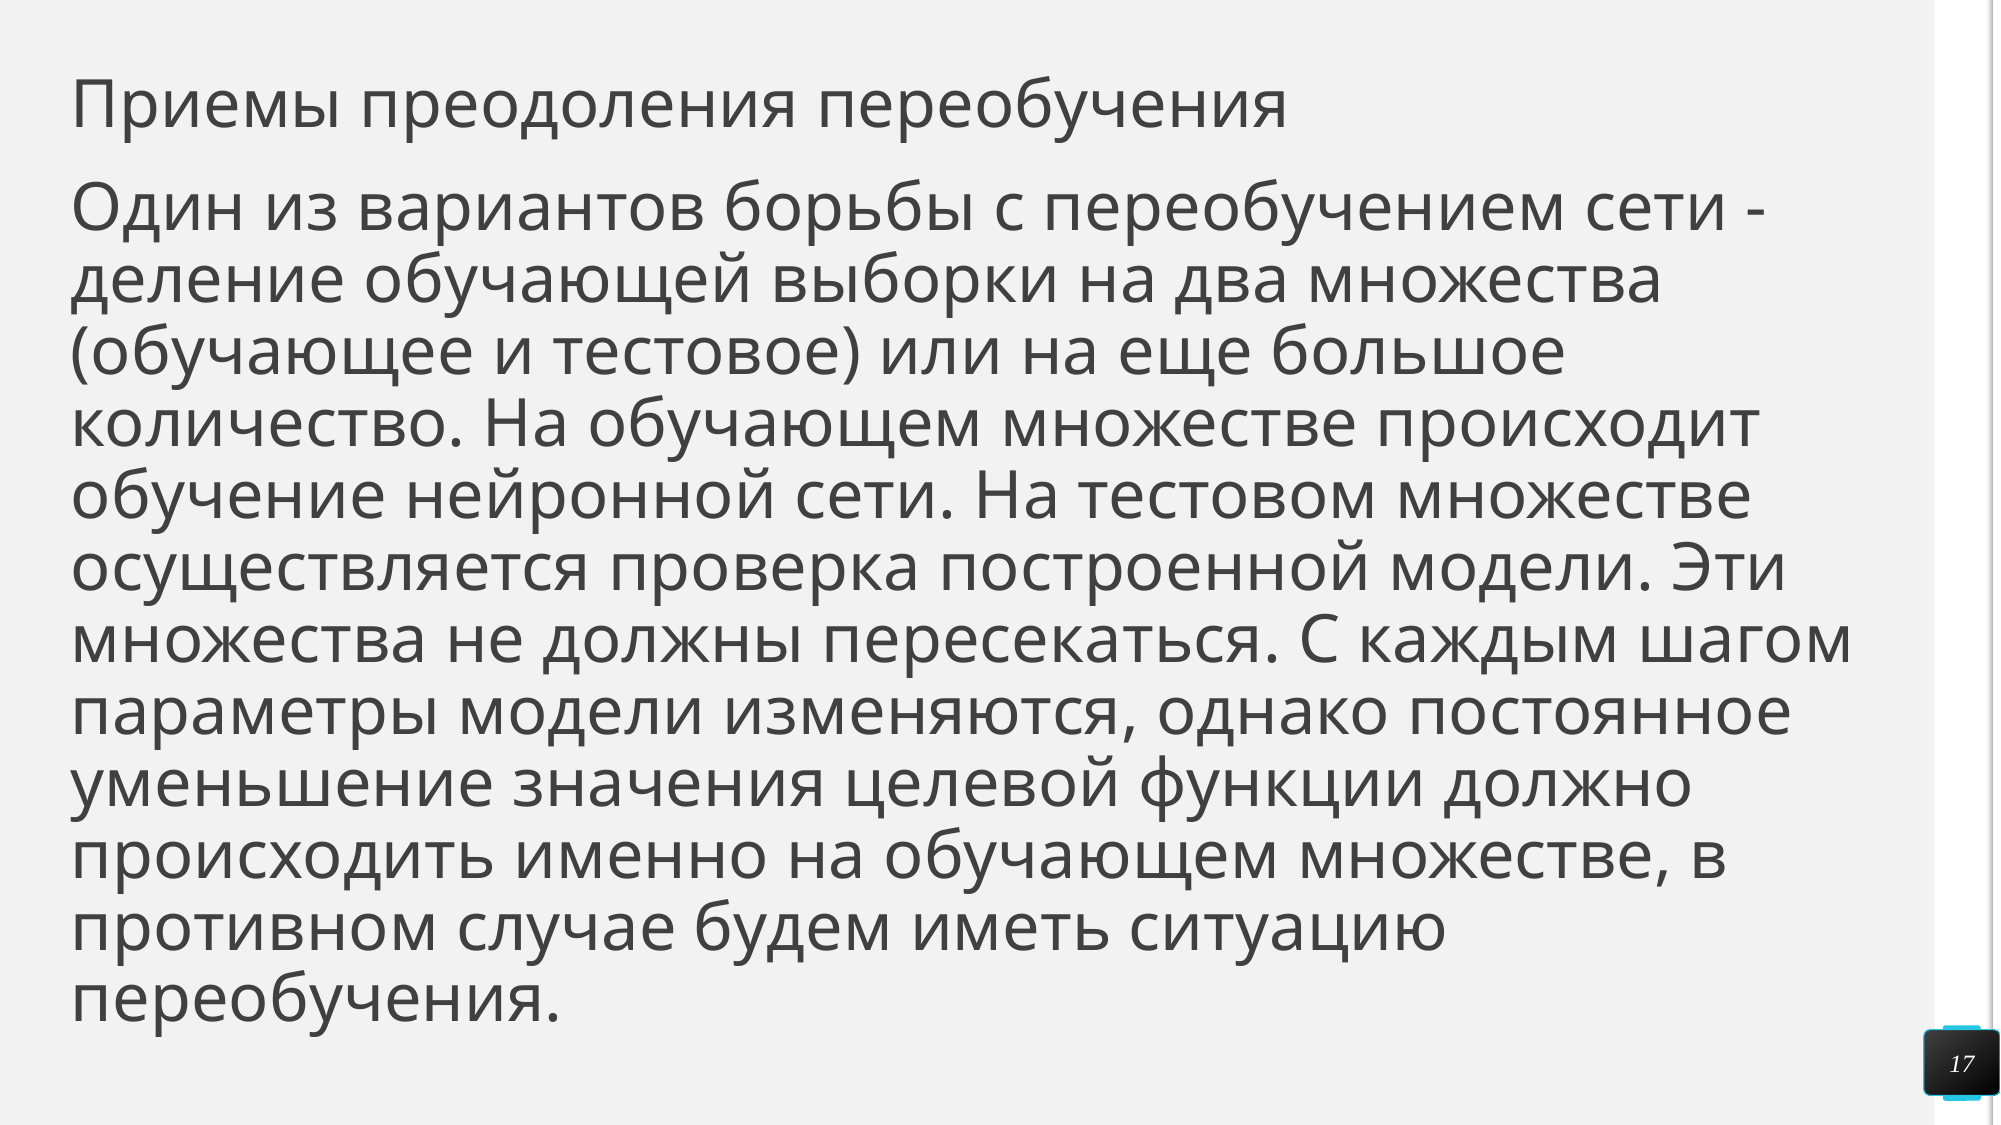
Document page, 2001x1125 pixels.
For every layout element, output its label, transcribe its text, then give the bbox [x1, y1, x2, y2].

title Приемы преодоления переобучения [70, 70, 1930, 142]
list Один из вариантов борьбы с переобучением сети - деление обучающей выборки на два множества (обучающее и тестовое) или на еще большое количество. На обучающем множестве происходит обучение нейронной сети. На тестовом множестве осуществляется проверка построенной модели. Эти множества не должны пересекаться. С каждым шагом параметры модели изменяются, однако постоянное уменьшение значения целевой функции должно происходить именно на обучающем множестве, в противном случае будем иметь ситуацию переобучения. [70, 173, 1930, 1016]
slide_number 17 [1923, 1029, 2000, 1096]
